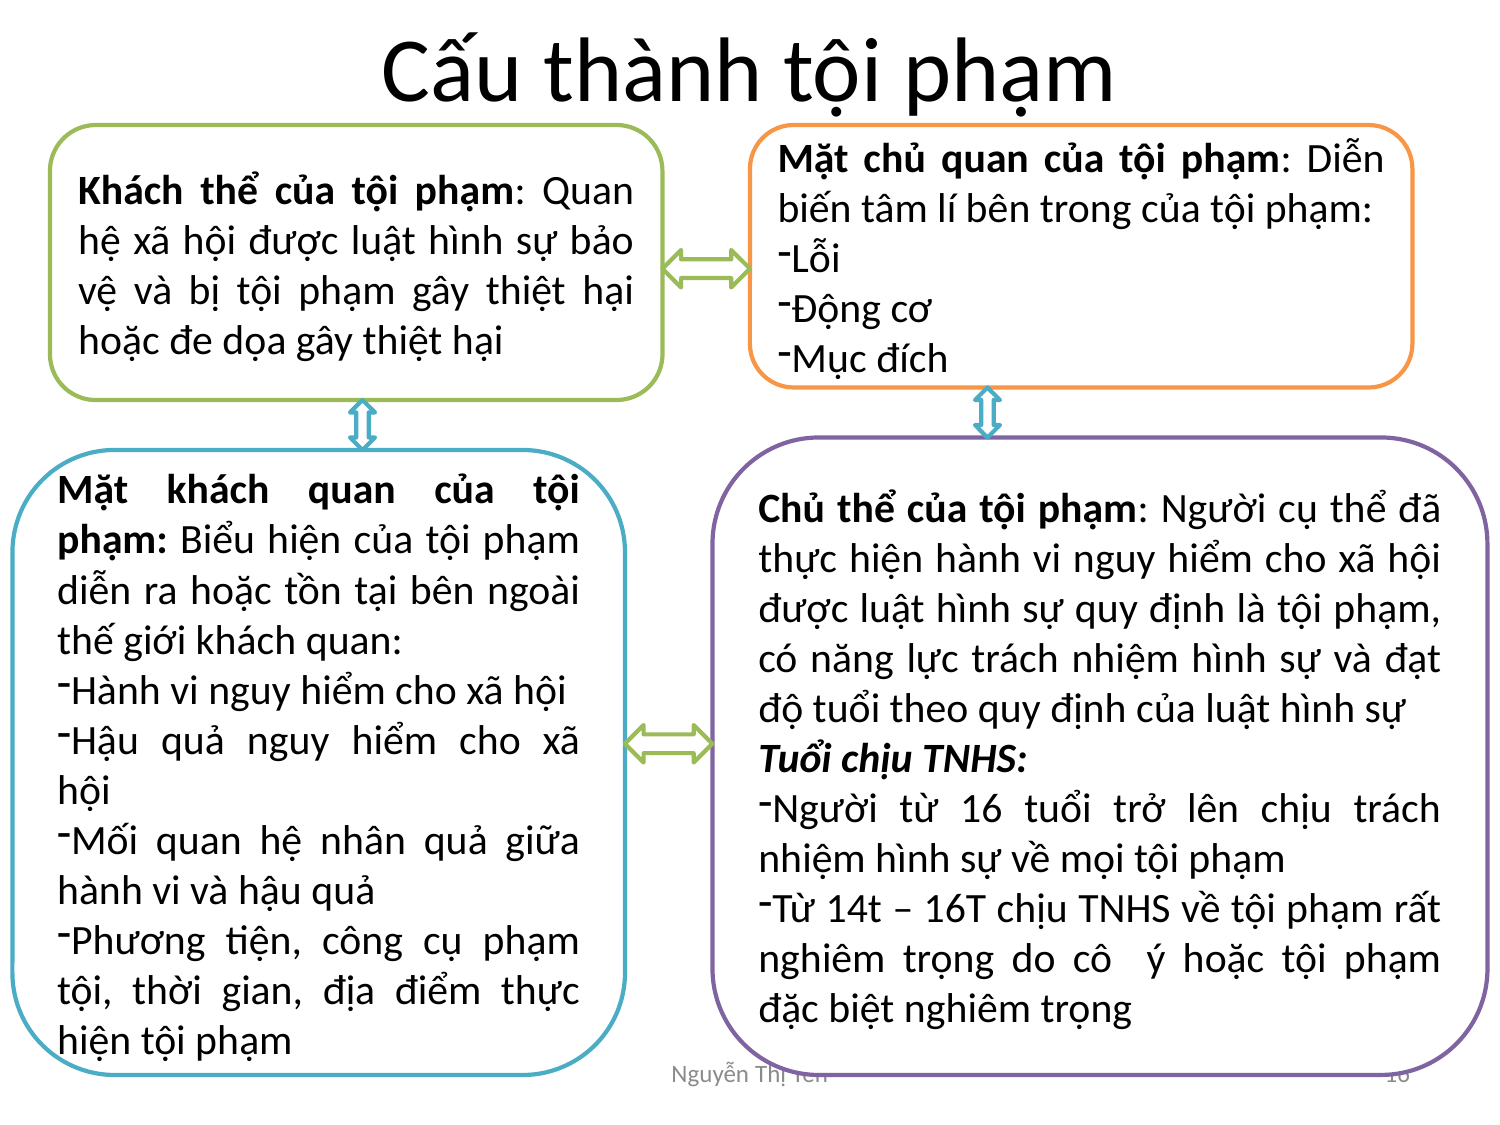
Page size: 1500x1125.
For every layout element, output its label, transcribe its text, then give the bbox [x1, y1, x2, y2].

text_box Chủ thể của tội phạm: Người cụ thể đã thực hiện hành vi nguy hiểm cho xã hội được luật hình sự quy định là tội phạm, có năng lực trách nhiệm hình sự và đạt độ tuổi theo quy định của luật hình sự Tuổi chịu TNHS: Người từ 16 tuổi trở lên chịu trách nhiệm hình sự về mọi tội phạm Từ 14t – 16T chịu TNHS về tội phạm rất nghiêm trọng do cô ý hoặc tội phạm đặc biệt nghiêm trọng [710, 435, 1490, 1078]
text_box Khách thể của tội phạm: Quan hệ xã hội được luật hình sự bảo vệ và bị tội phạm gây thiệt hại hoặc đe dọa gây thiệt hại [47, 122, 665, 403]
text_box [622, 723, 715, 765]
title Cấu thành tội phạm [75, 0, 1425, 130]
footer Nguyễn Thị Yến [512, 1042, 988, 1103]
slide_number 16 [1074, 1069, 1425, 1103]
text_box Mặt chủ quan của tội phạm: Diễn biến tâm lí bên trong của tội phạm: Lỗi Động cơ Mục đích [747, 122, 1415, 390]
text_box Mặt khách quan của tội phạm: Biểu hiện của tội phạm diễn ra hoặc tồn tại bên ngoài thế giới khách quan: Hành vi nguy hiểm cho xã hội Hậu quả nguy hiểm cho xã hội Mối quan hệ nhân quả giữa hành vi và hậu quả Phương tiện, công cụ phạm tội, thời gian, địa điểm thực hiện tội phạm [10, 447, 628, 1078]
text_box [348, 397, 377, 453]
text_box [660, 248, 753, 290]
text_box [973, 385, 1002, 440]
